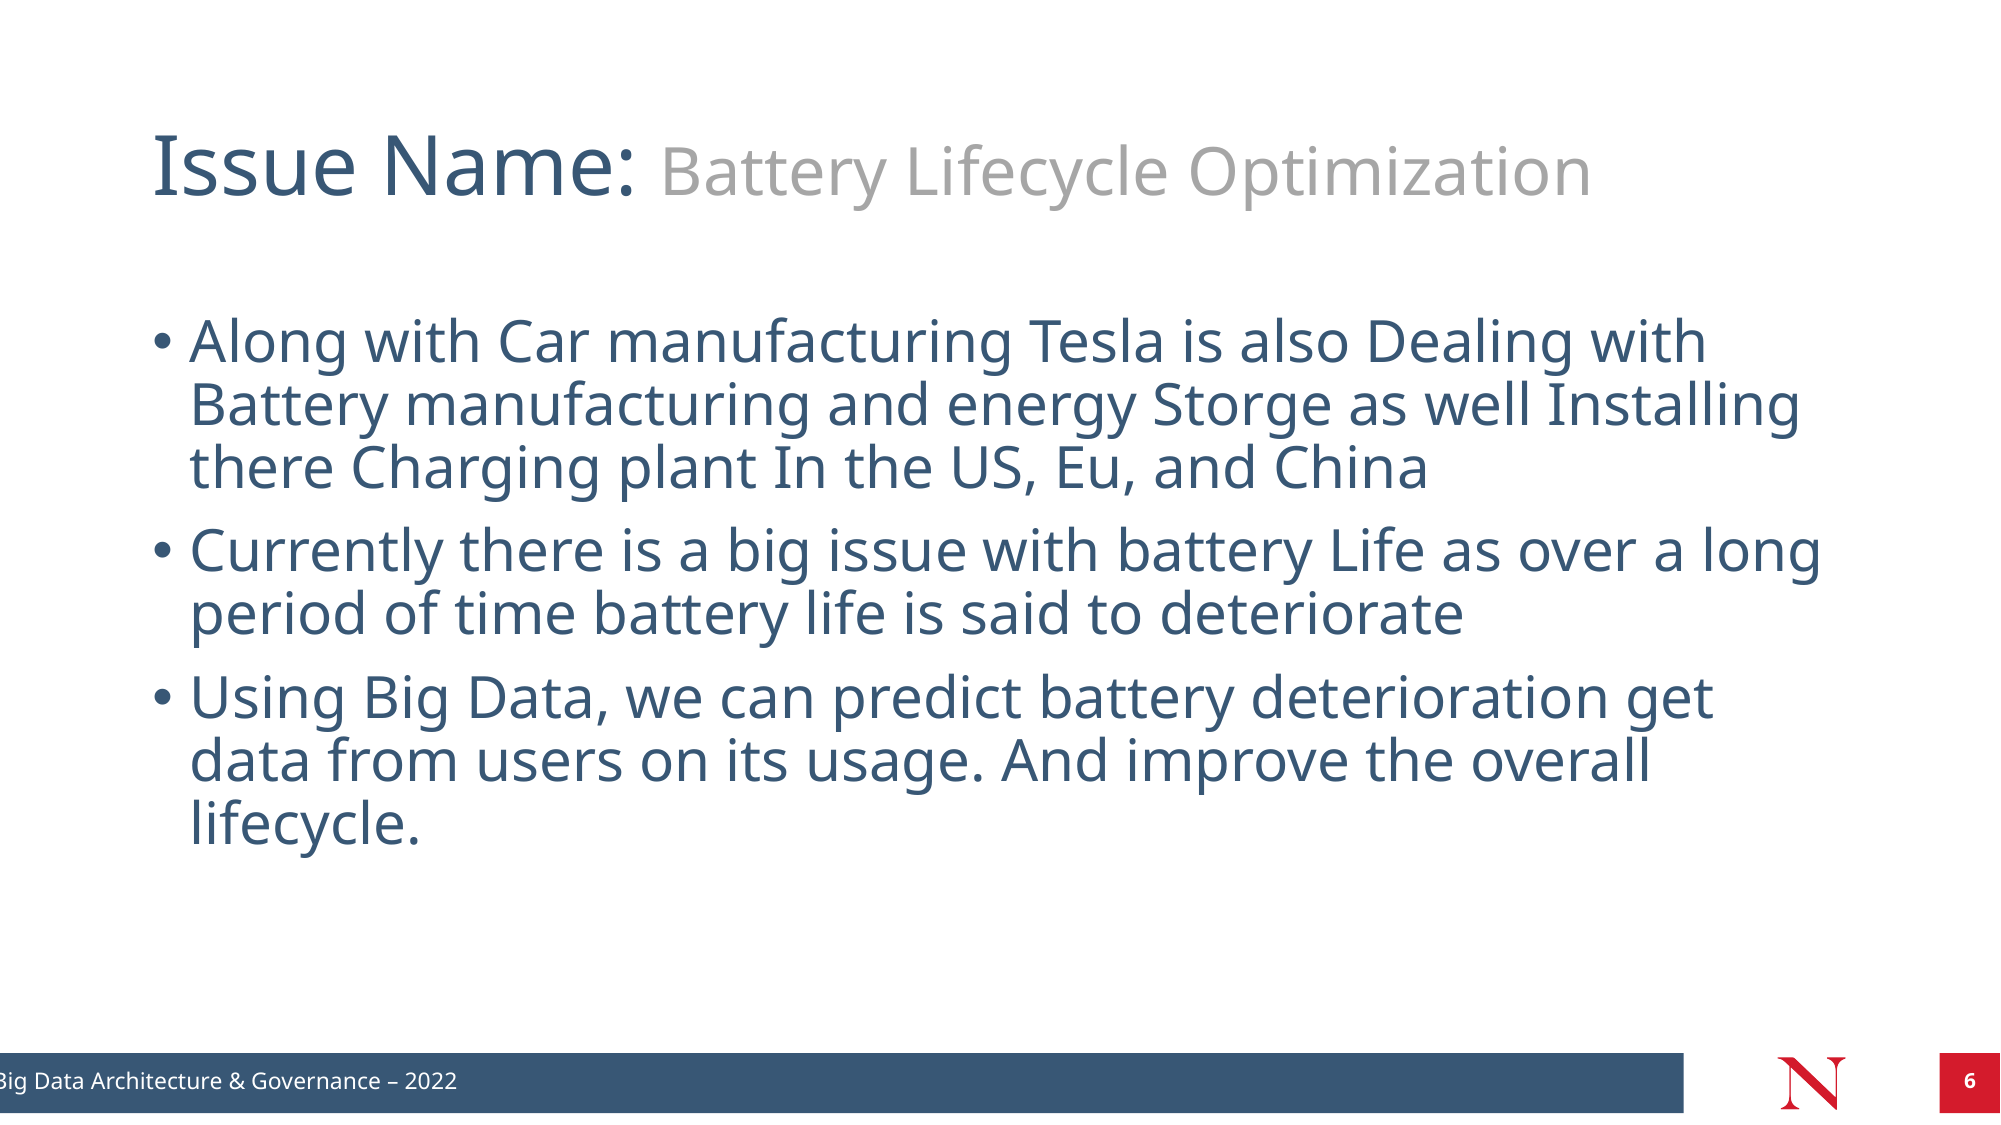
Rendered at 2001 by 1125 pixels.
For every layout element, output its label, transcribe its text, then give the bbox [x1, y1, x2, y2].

title Issue Name: Battery Lifecycle Optimization [137, 59, 1863, 278]
list Along with Car manufacturing Tesla is also Dealing with Battery manufacturing and energy Storge as well Installing there Charging plant In the US, Eu, and China Currently there is a big issue with battery Life as over a long period of time battery life is said to deteriorate Using Big Data, we can predict battery deterioration get data from users on its usage. And improve the overall lifecycle. [137, 304, 1863, 1038]
picture [1766, 1038, 1857, 1125]
